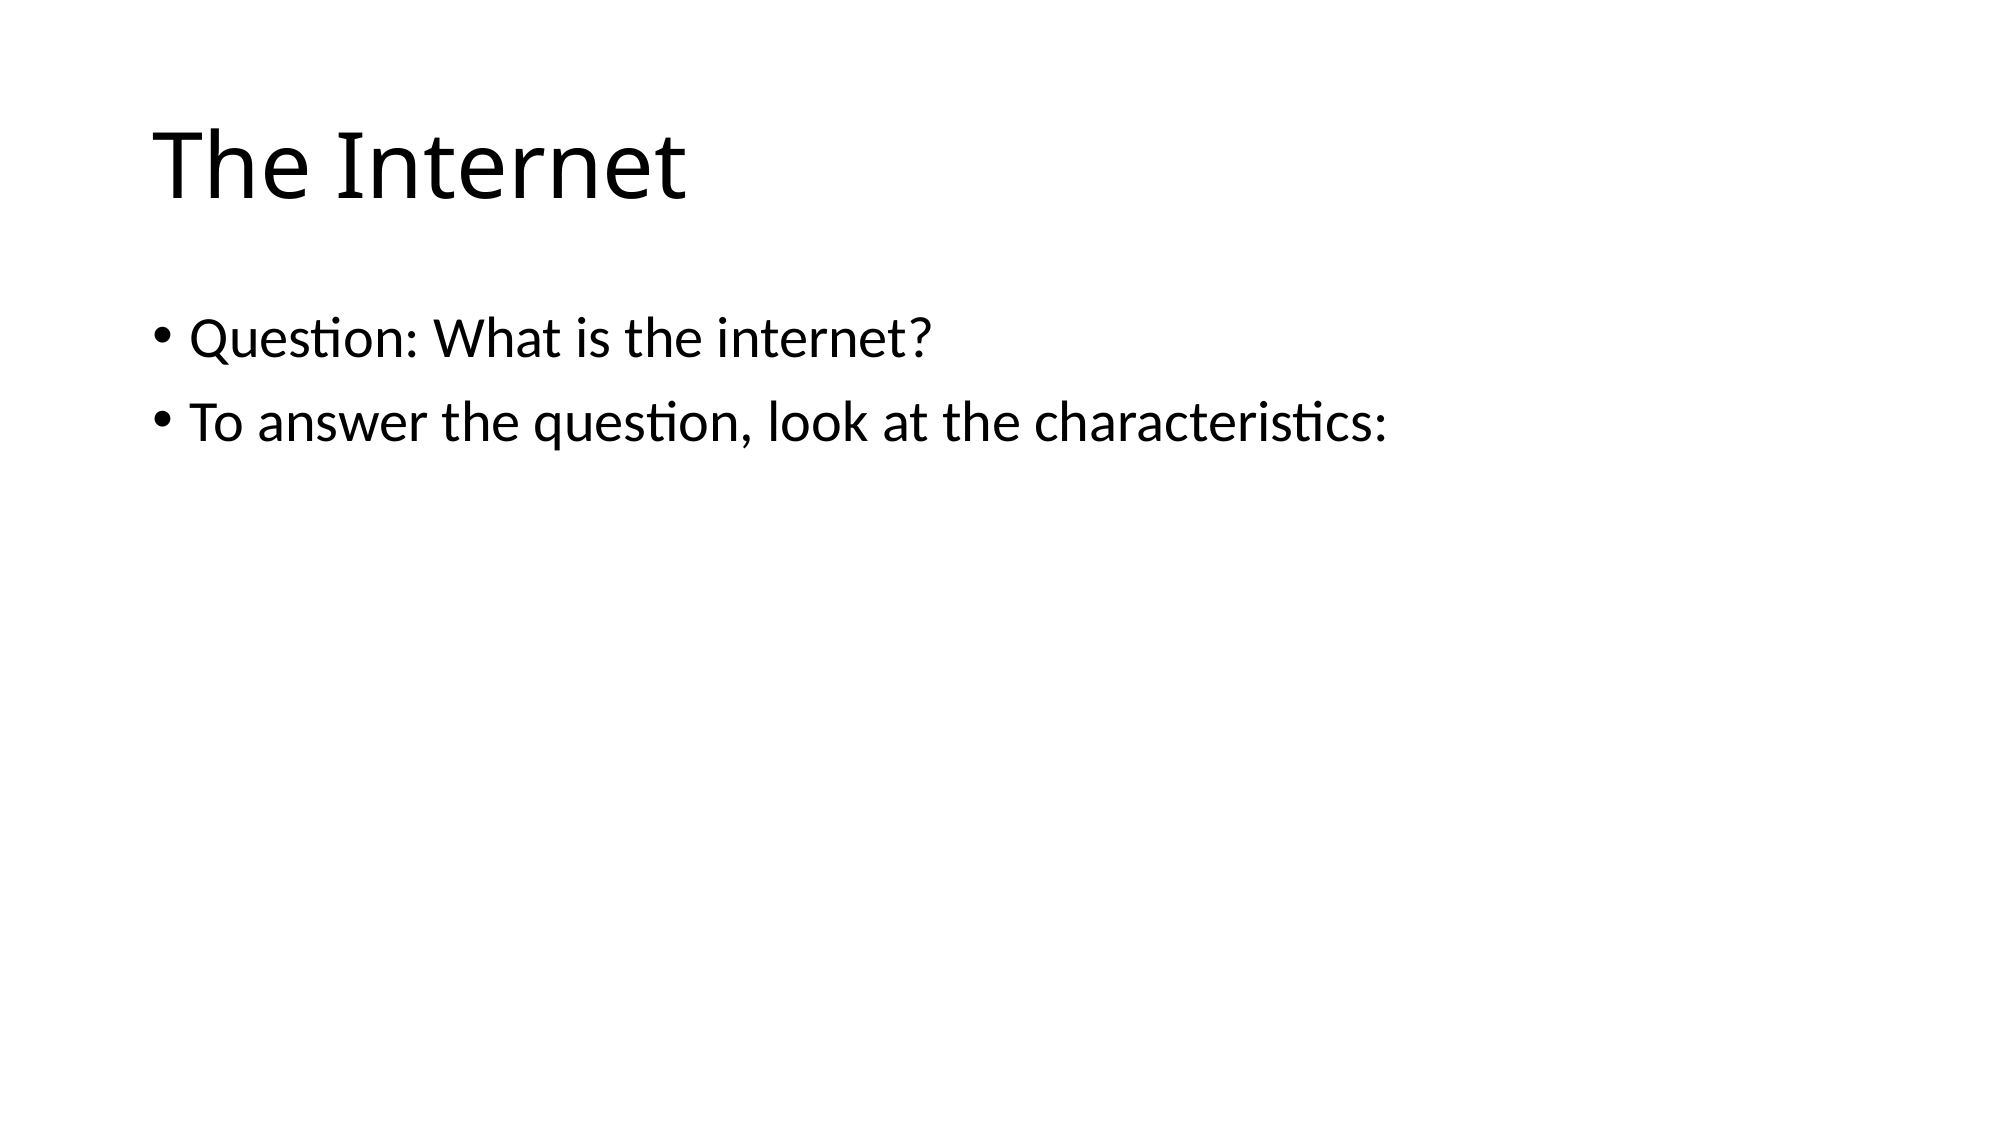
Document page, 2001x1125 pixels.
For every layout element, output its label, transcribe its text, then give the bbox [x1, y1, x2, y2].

title The Internet [137, 59, 1863, 278]
list Question: What is the internet? To answer the question, look at the characteristics: [137, 299, 1863, 1014]
